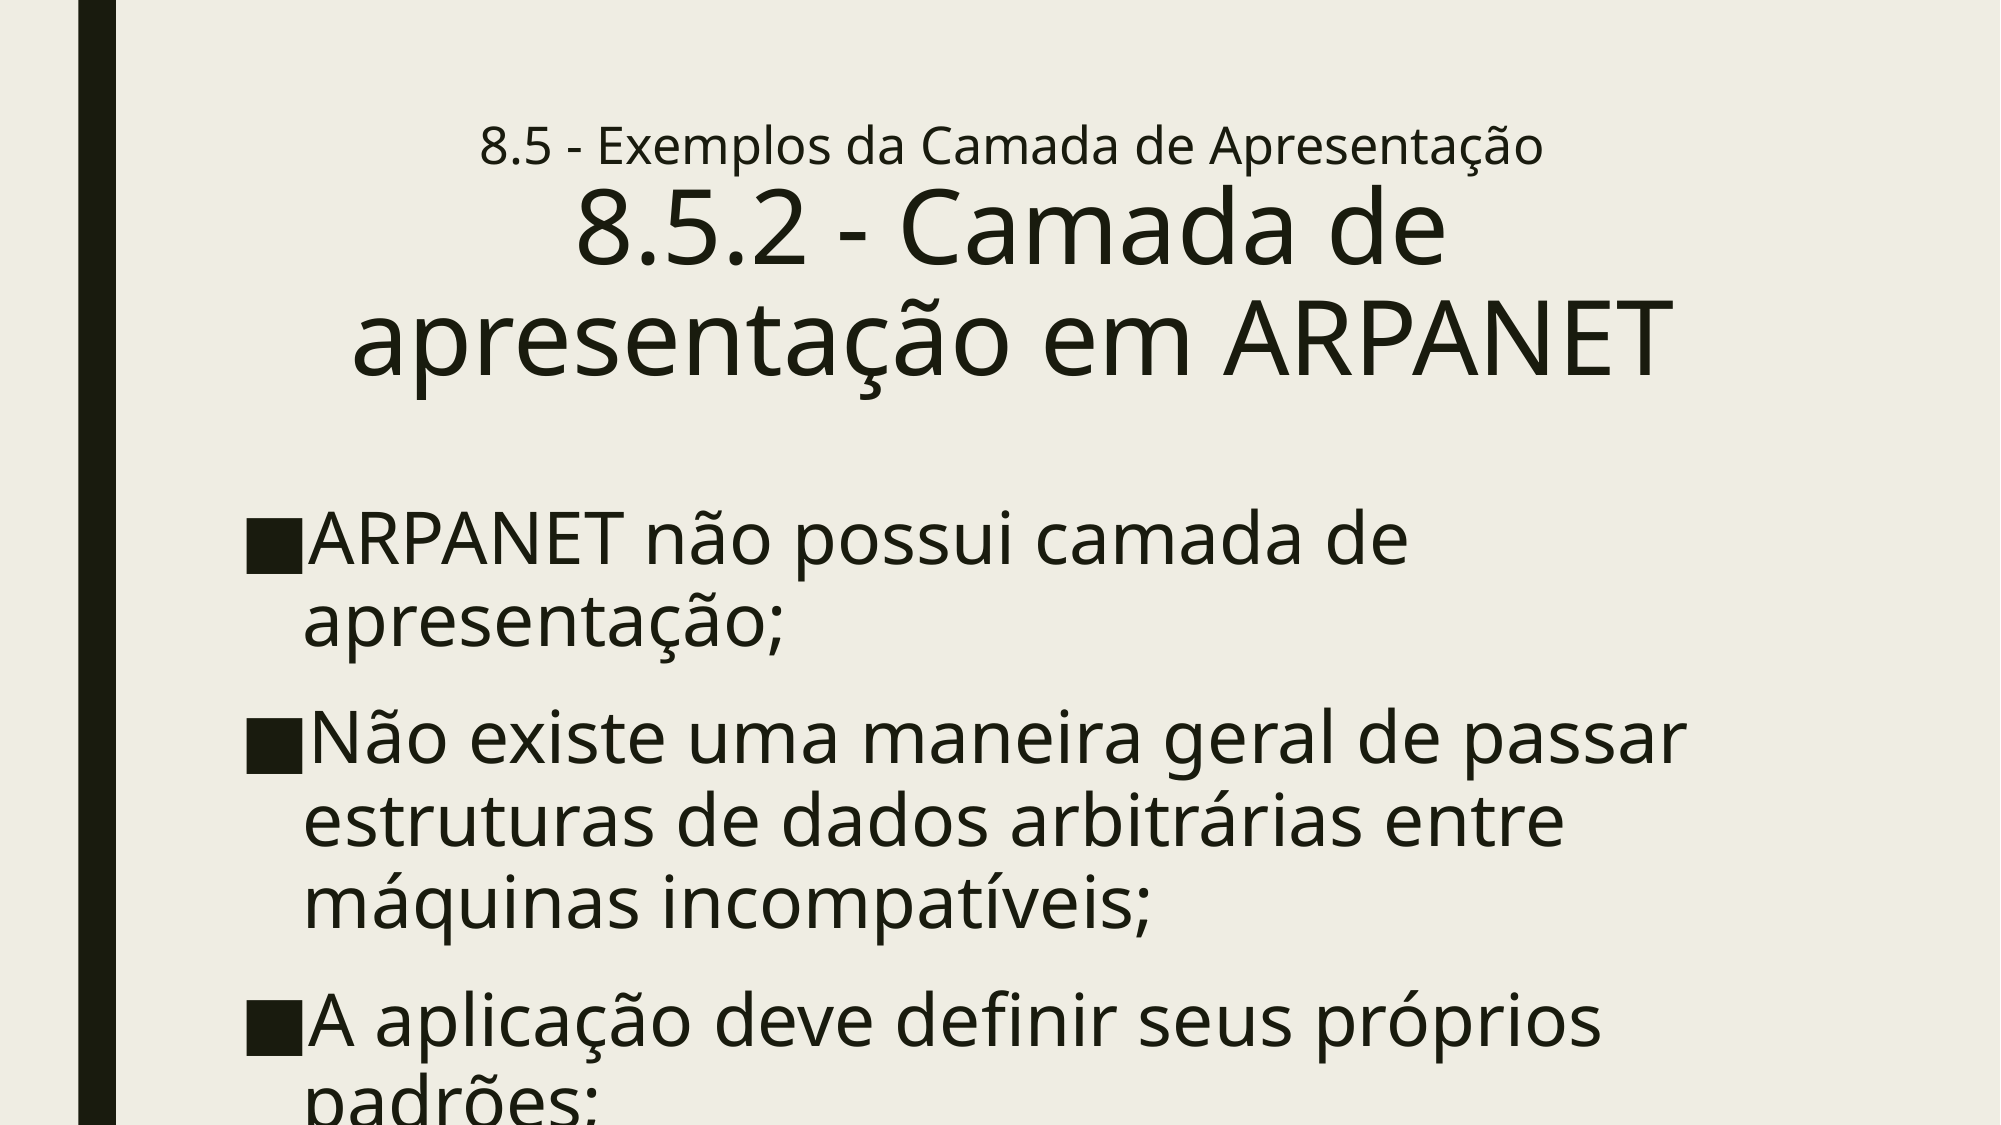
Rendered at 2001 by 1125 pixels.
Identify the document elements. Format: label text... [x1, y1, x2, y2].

list ARPANET não possui camada de apresentação; Não existe uma maneira geral de passar estruturas de dados arbitrárias entre máquinas incompatíveis; A aplicação deve definir seus próprios padrões; [225, 491, 1800, 1079]
title 8.5 - Exemplos da Camada de Apresentação 8.5.2 - Camada de apresentação em ARPANET [225, 112, 1800, 357]
